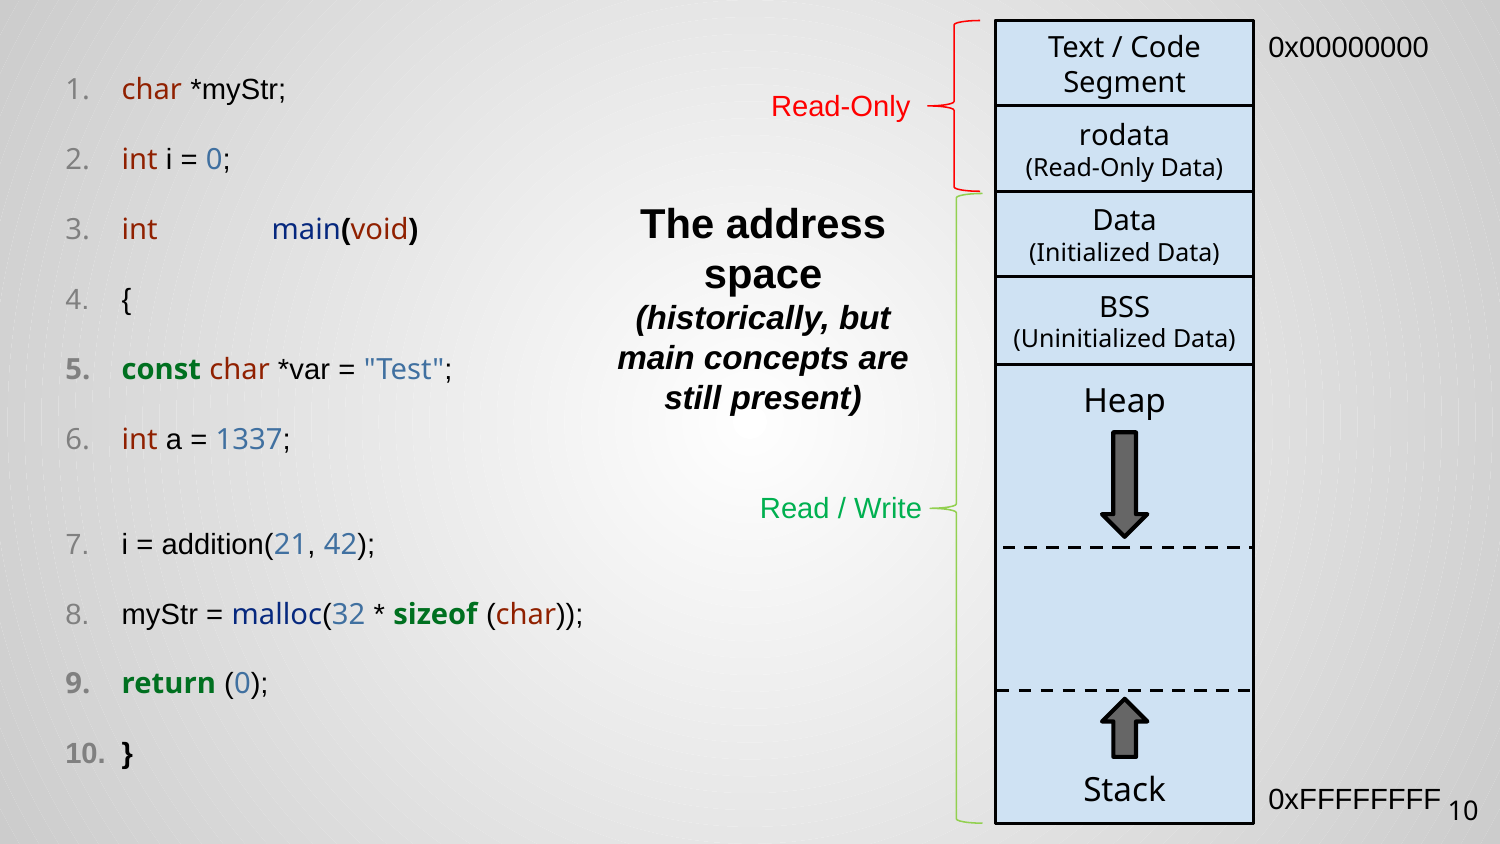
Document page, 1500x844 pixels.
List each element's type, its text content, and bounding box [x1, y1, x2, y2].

text_box [952, 192, 983, 824]
slide_number 10 [1403, 779, 1494, 844]
text_box Read-Only [754, 80, 928, 130]
text_box 0xFFFFFFFF [1259, 772, 1469, 823]
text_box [995, 20, 1254, 824]
text_box Read / Write [730, 481, 952, 532]
text_box [928, 19, 981, 192]
text_box The address space (historically, but main concepts are still present) [593, 189, 934, 424]
text_box char *myStr; int i = 0; int main(void) { const char *var = "Test"; int a = 1337; i = addition(21, 42); myStr = malloc(32 * sizeof (char)); return (0); } [50, 63, 709, 778]
text_box 0x00000000 [1256, 20, 1455, 71]
